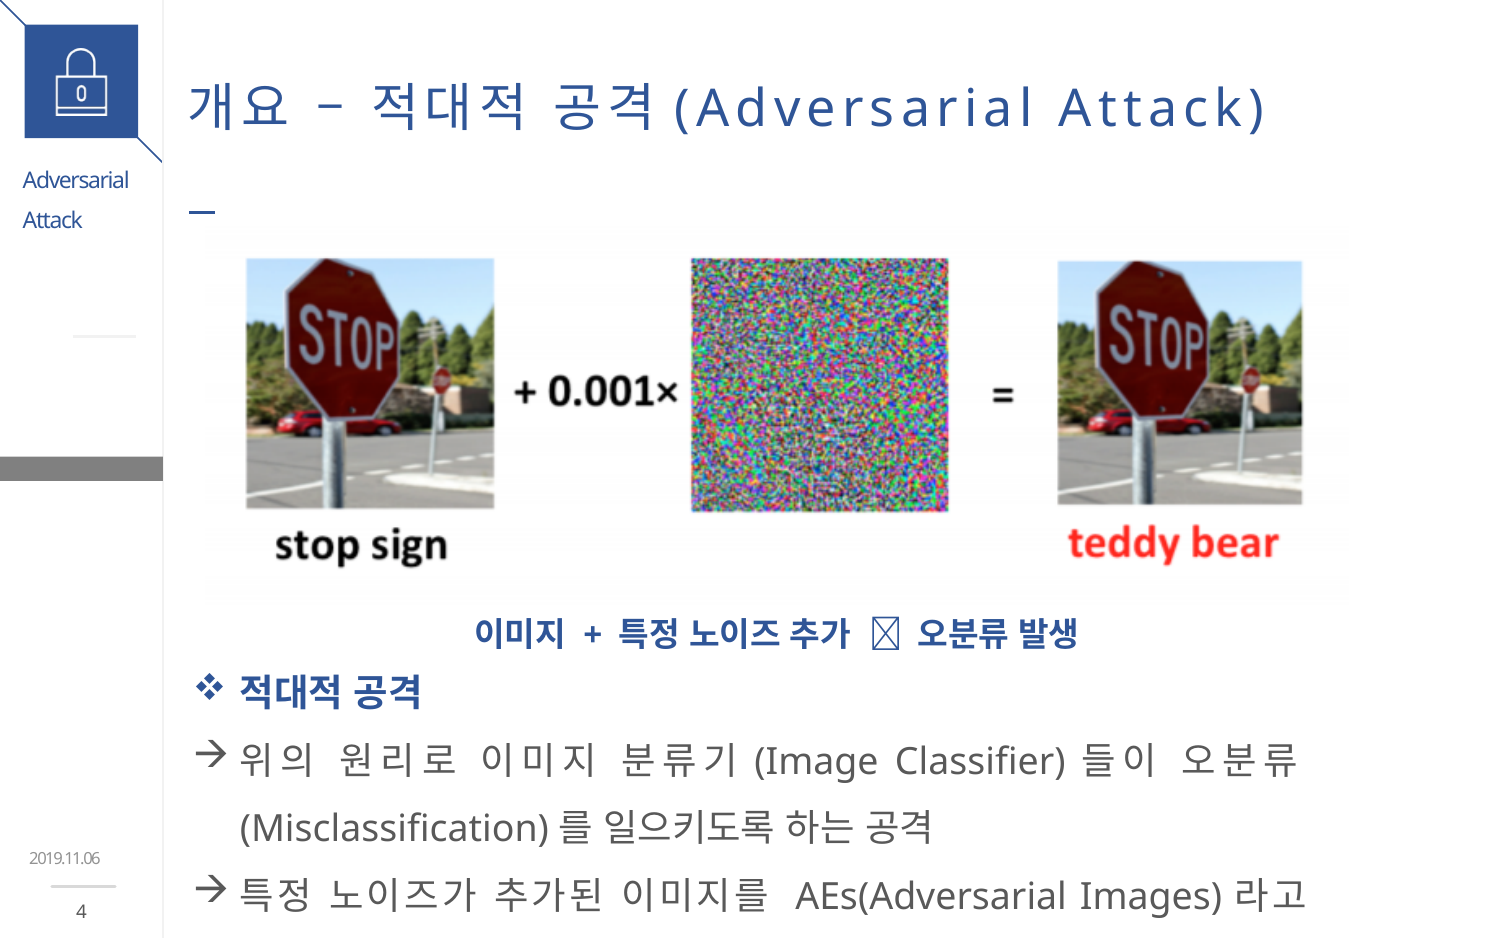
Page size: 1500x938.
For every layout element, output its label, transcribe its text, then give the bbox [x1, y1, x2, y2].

picture [48, 48, 116, 116]
picture [205, 226, 1349, 606]
slide_number 4 [17, 898, 146, 927]
list Adversarial Attack [16, 161, 144, 336]
title 개요 – 적대적 공격(Adversarial Attack) [187, 8, 1479, 162]
footer 2019.11.06 [14, 842, 149, 874]
text_box 적대적 공격 위의 원리로 이미지 분류기(Image Classifier)들이 오분류(Misclassification)를 일으키도록 하는 공격 특정 노이즈가 추가된 이미지를 AEs(Adversarial Images)라고 부름 [178, 661, 1322, 938]
list [0, 456, 163, 481]
text_box 이미지 + 특정 노이즈 추가  오분류 발생 [219, 606, 1335, 661]
